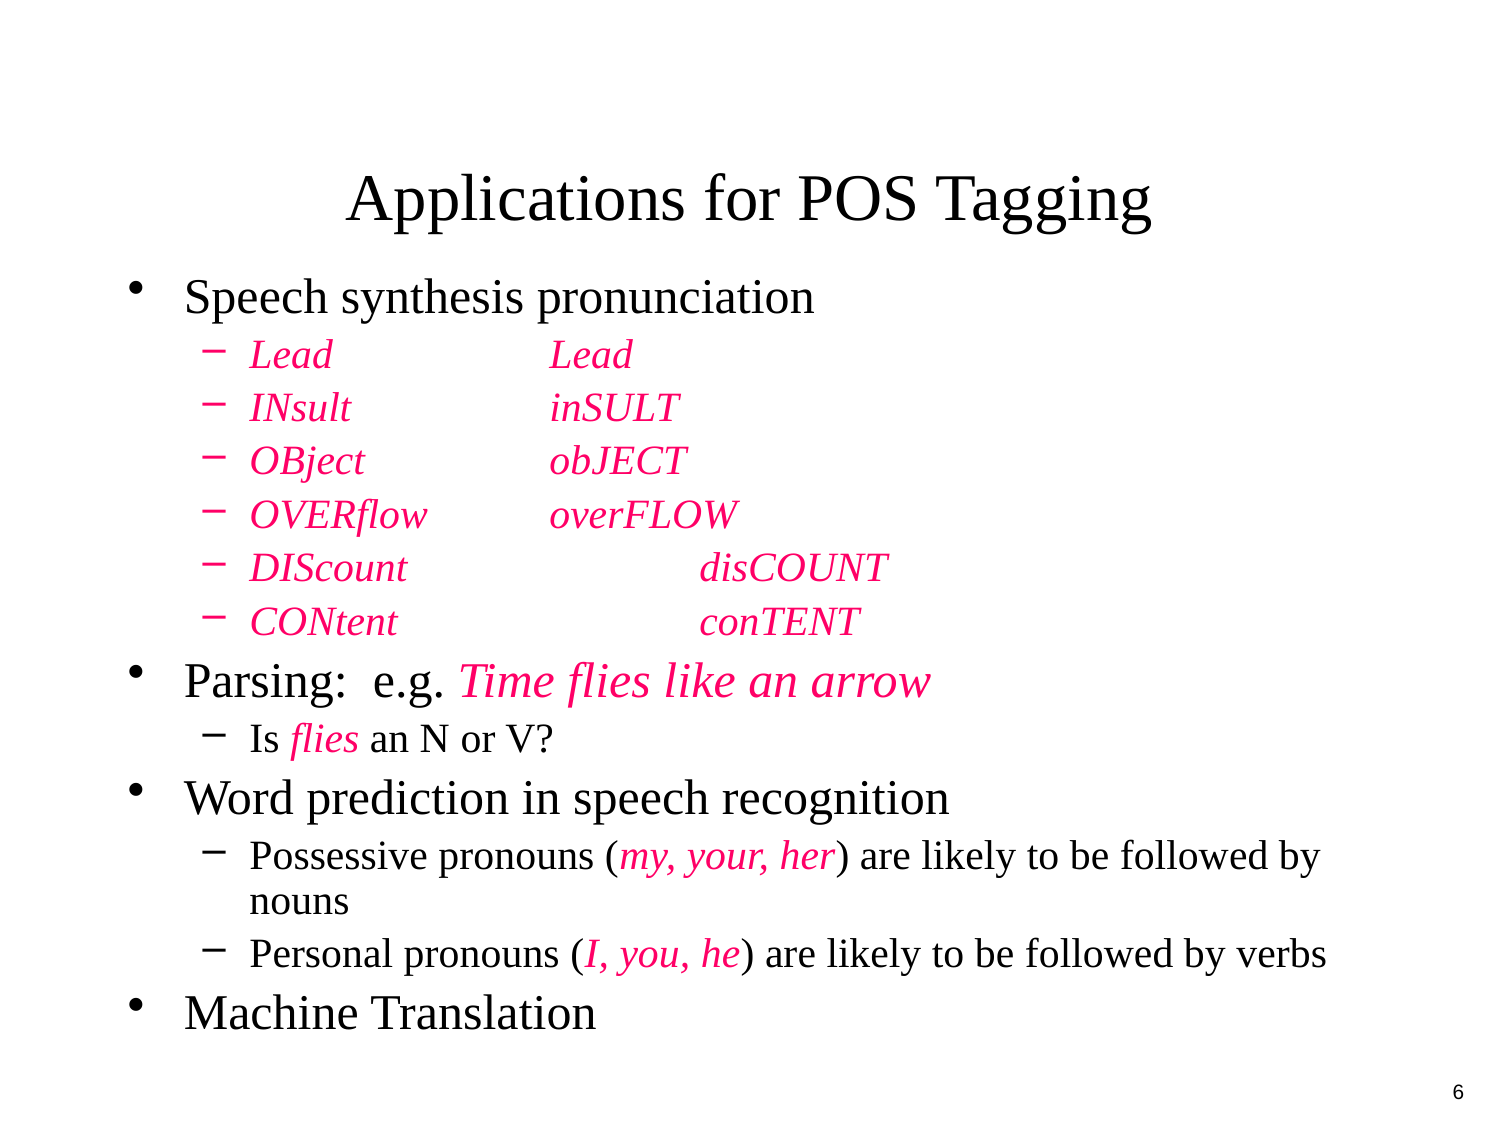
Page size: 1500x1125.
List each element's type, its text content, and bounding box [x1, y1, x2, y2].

title Applications for POS Tagging [112, 99, 1388, 262]
text_box 6 [1418, 1051, 1479, 1112]
list Speech synthesis pronunciation Lead Lead INsult inSULT OBject obJECT OVERflow overFLOW DIScount disCOUNT CONtent conTENT Parsing: e.g. Time flies like an arrow Is flies an N or V? Word prediction in speech recognition Possessive pronouns (my, your, her) are likely to be followed by nouns Personal pronouns (I, you, he) are likely to be followed by verbs Machine Translation [112, 262, 1388, 1076]
